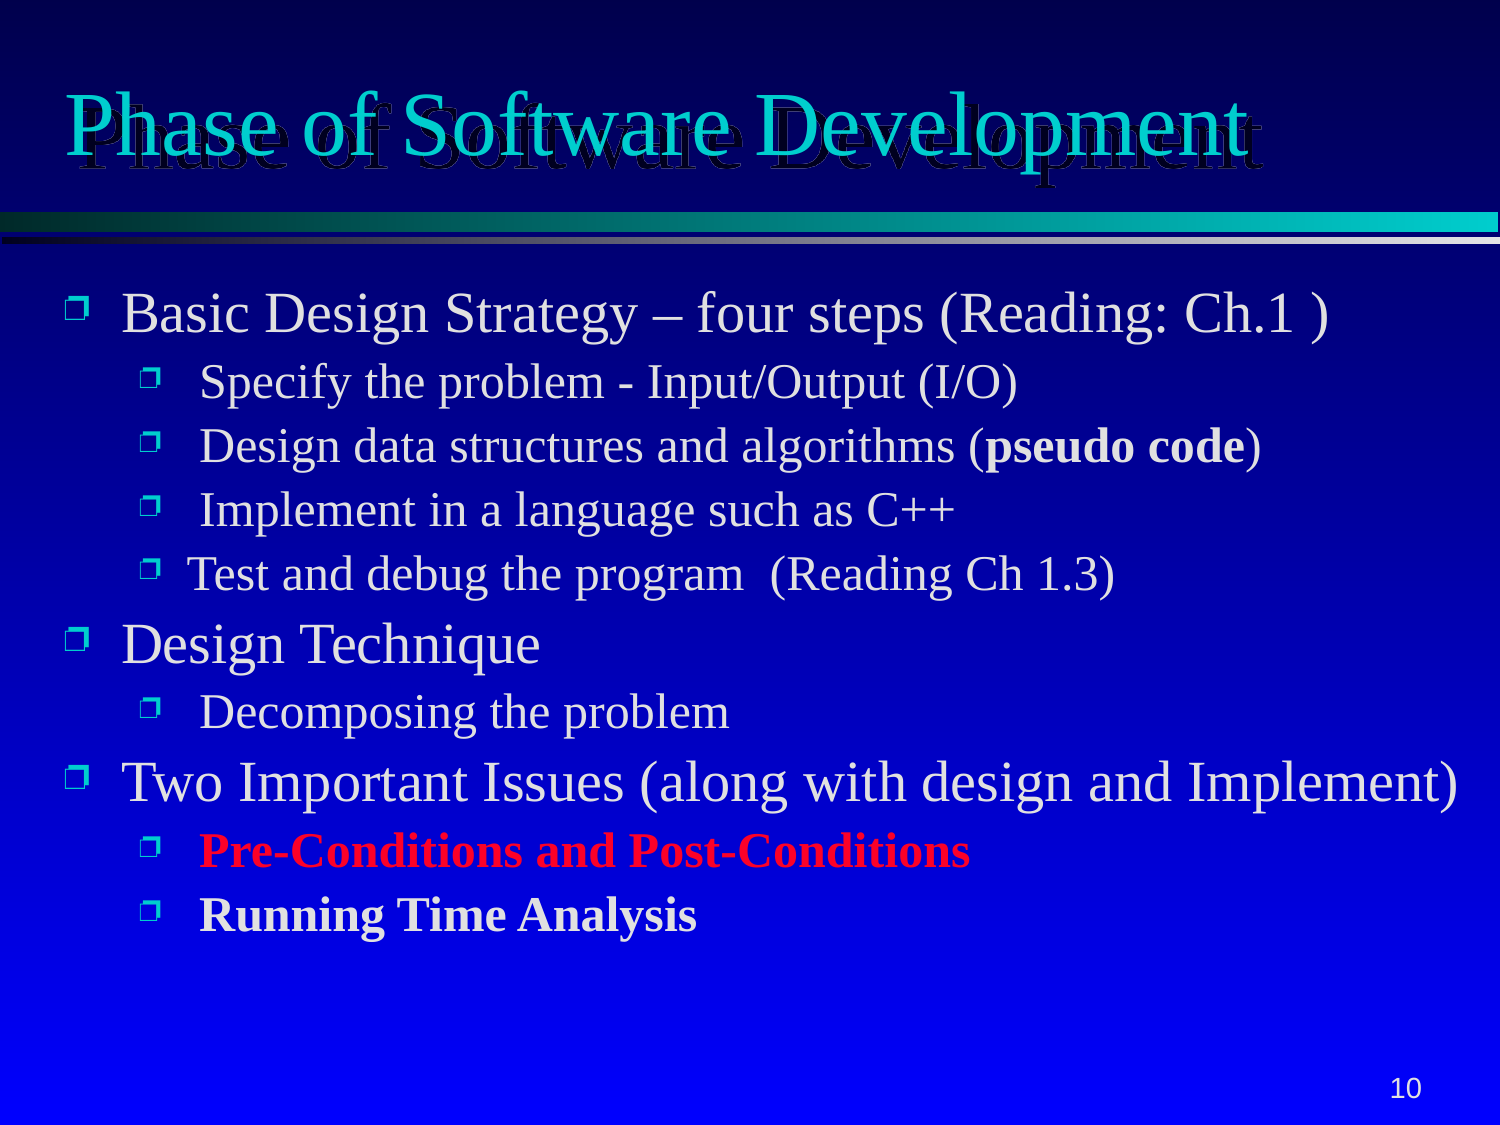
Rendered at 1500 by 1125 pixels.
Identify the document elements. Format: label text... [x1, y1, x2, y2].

list Basic Design Strategy – four steps (Reading: Ch.1 ) Specify the problem - Input/Output (I/O) Design data structures and algorithms (pseudo code) Implement in a language such as C++ Test and debug the program (Reading Ch 1.3) Design Technique Decomposing the problem Two Important Issues (along with design and Implement) Pre-Conditions and Post-Conditions Running Time Analysis [49, 274, 1489, 1051]
title Phase of Software Development [49, 24, 1326, 213]
